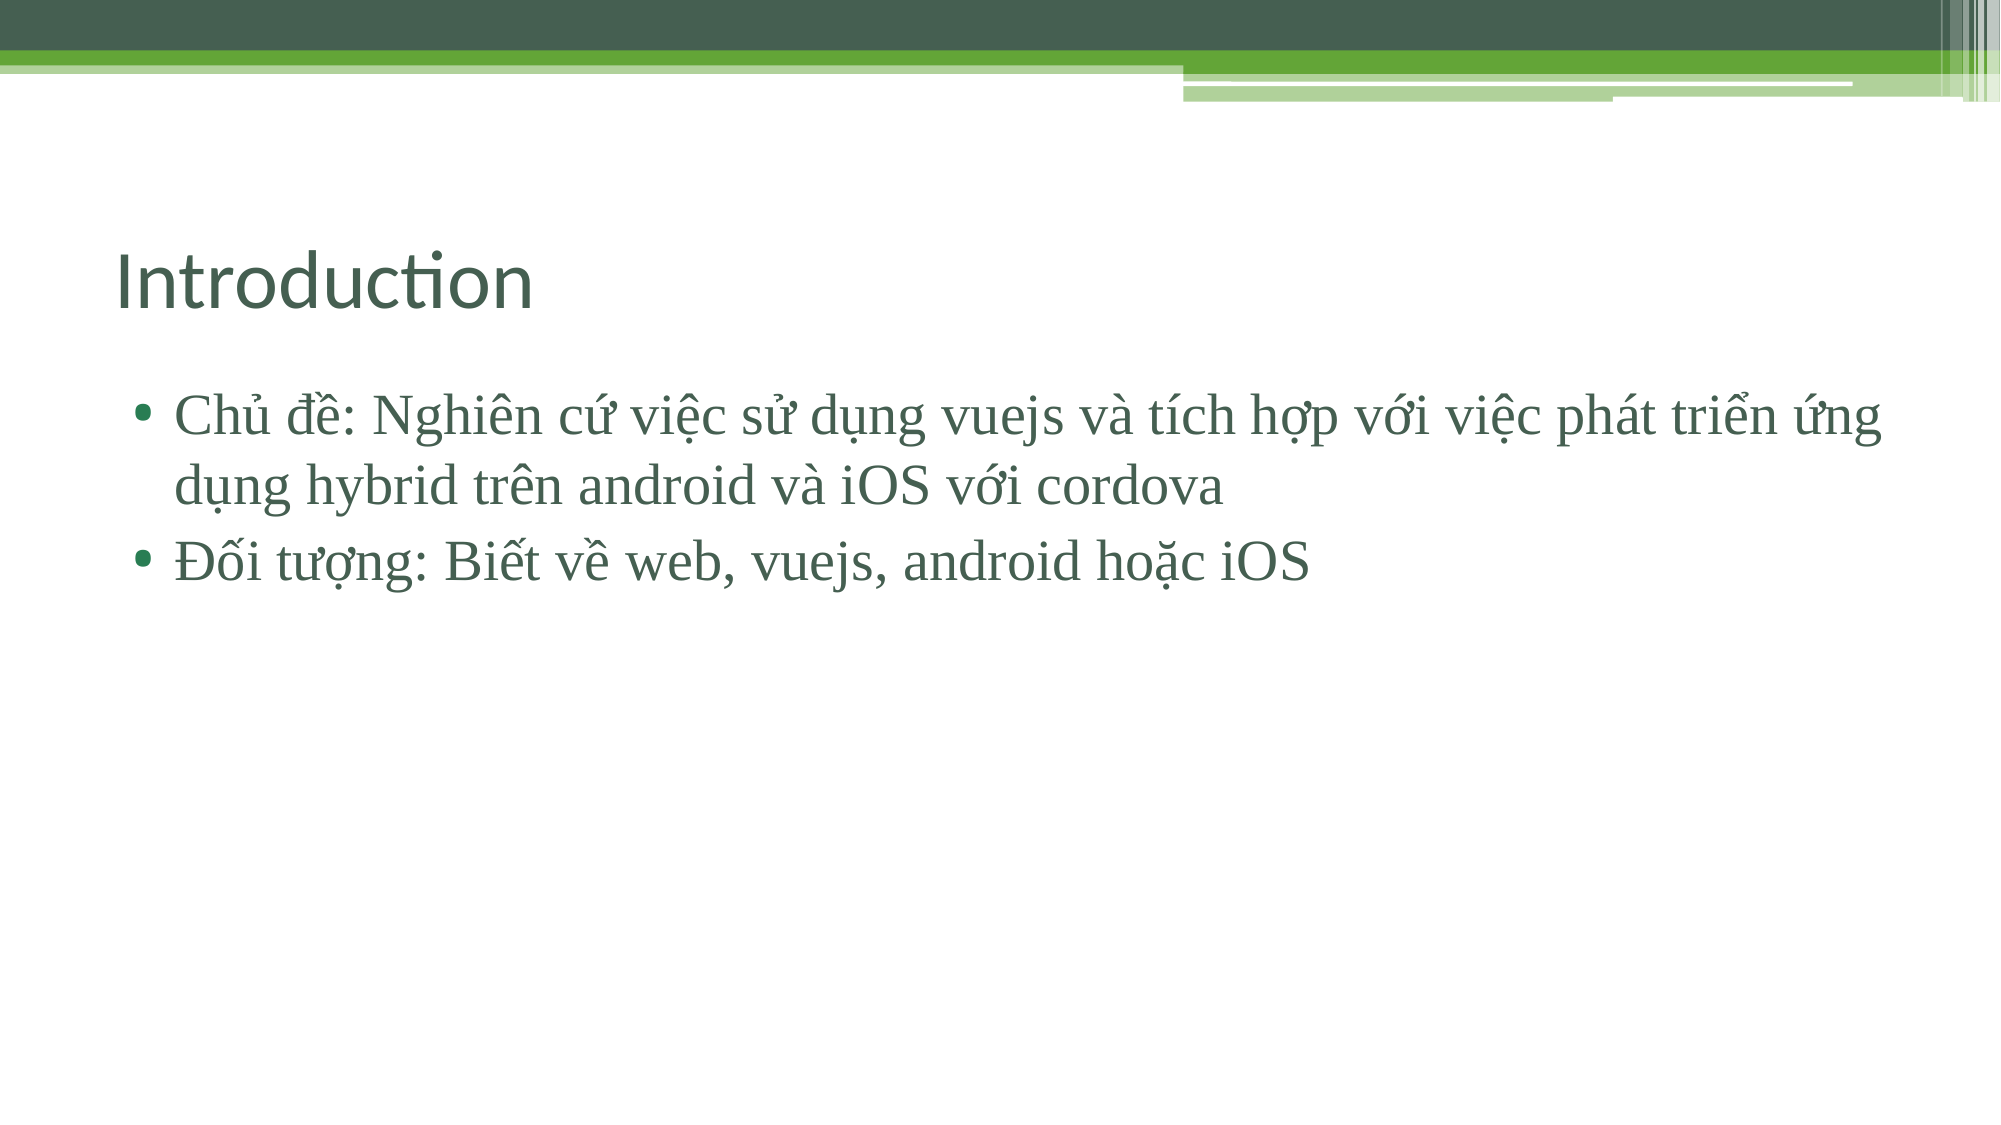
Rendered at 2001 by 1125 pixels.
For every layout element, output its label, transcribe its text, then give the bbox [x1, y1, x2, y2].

list Chủ đề: Nghiên cứ việc sử dụng vuejs và tích hợp với việc phát triển ứng dụng hybrid trên android và iOS với cordova Đối tượng: Biết về web, vuejs, android hoặc iOS [99, 368, 1900, 1079]
title Introduction [99, 187, 1900, 363]
